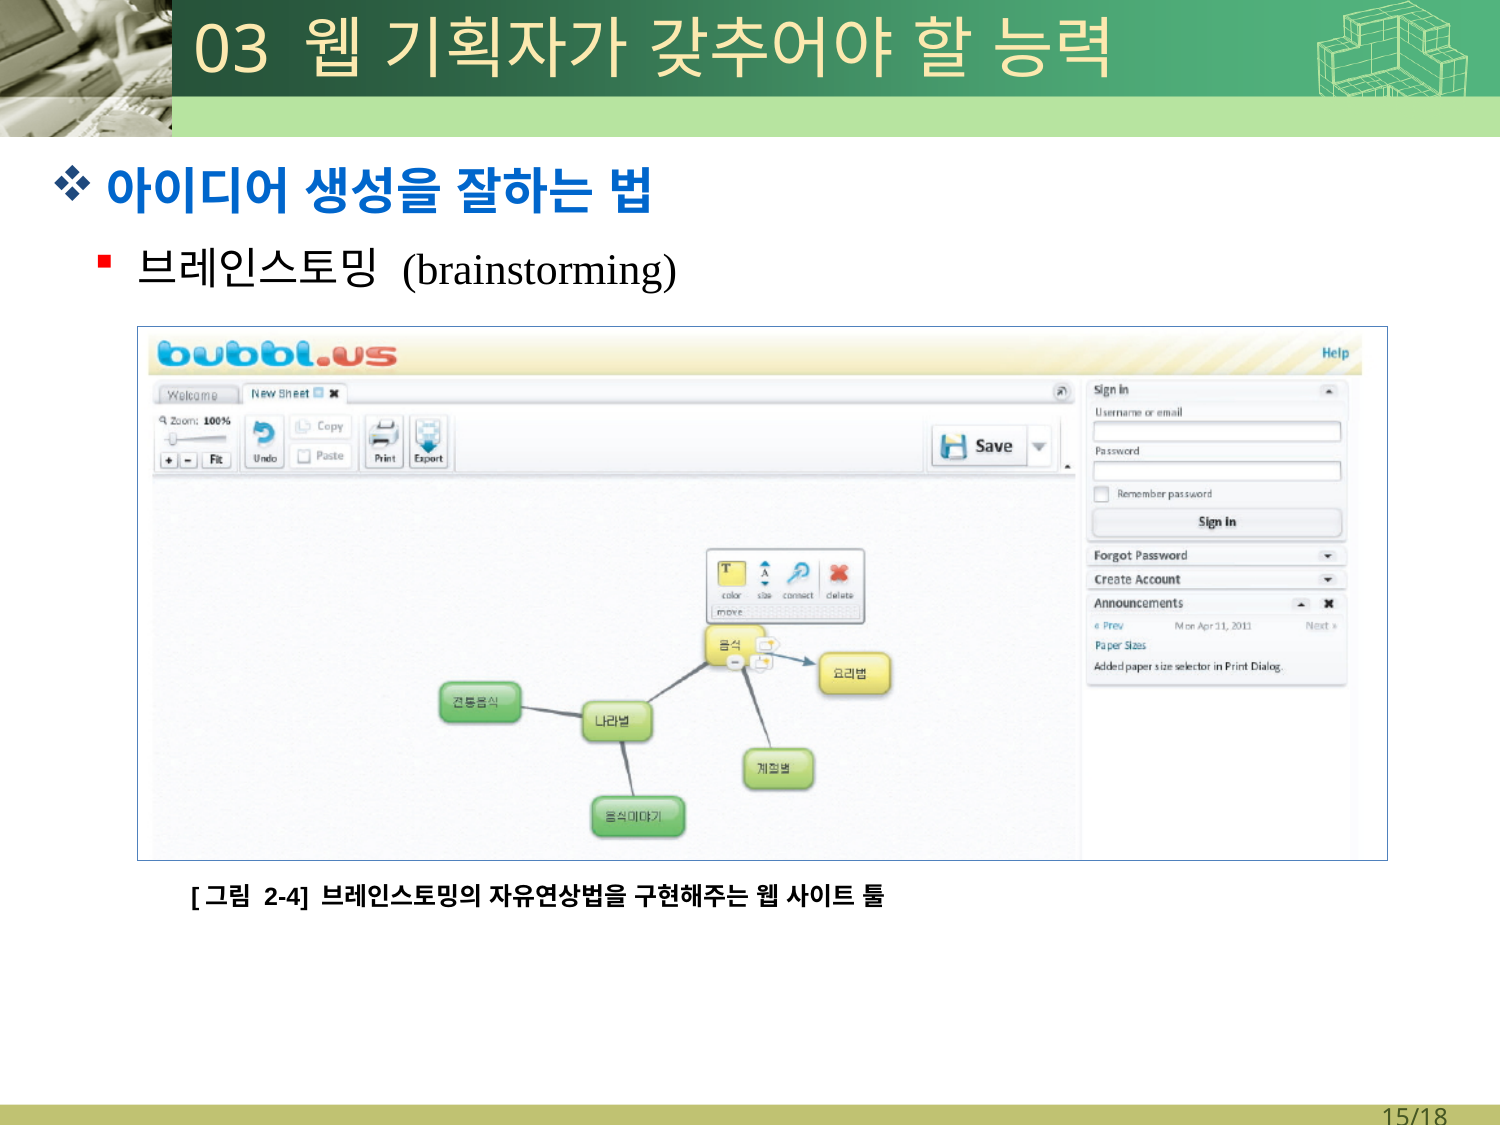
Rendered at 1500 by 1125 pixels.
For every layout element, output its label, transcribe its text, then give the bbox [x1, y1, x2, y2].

picture [0, 0, 1500, 151]
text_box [137, 326, 1389, 920]
title 03 웹 기획자가 갖추어야 할 능력 [178, 9, 1339, 82]
list 아이디어 생성을 잘하는 법 브레인스토밍 (brainstorming) [35, 152, 1465, 303]
